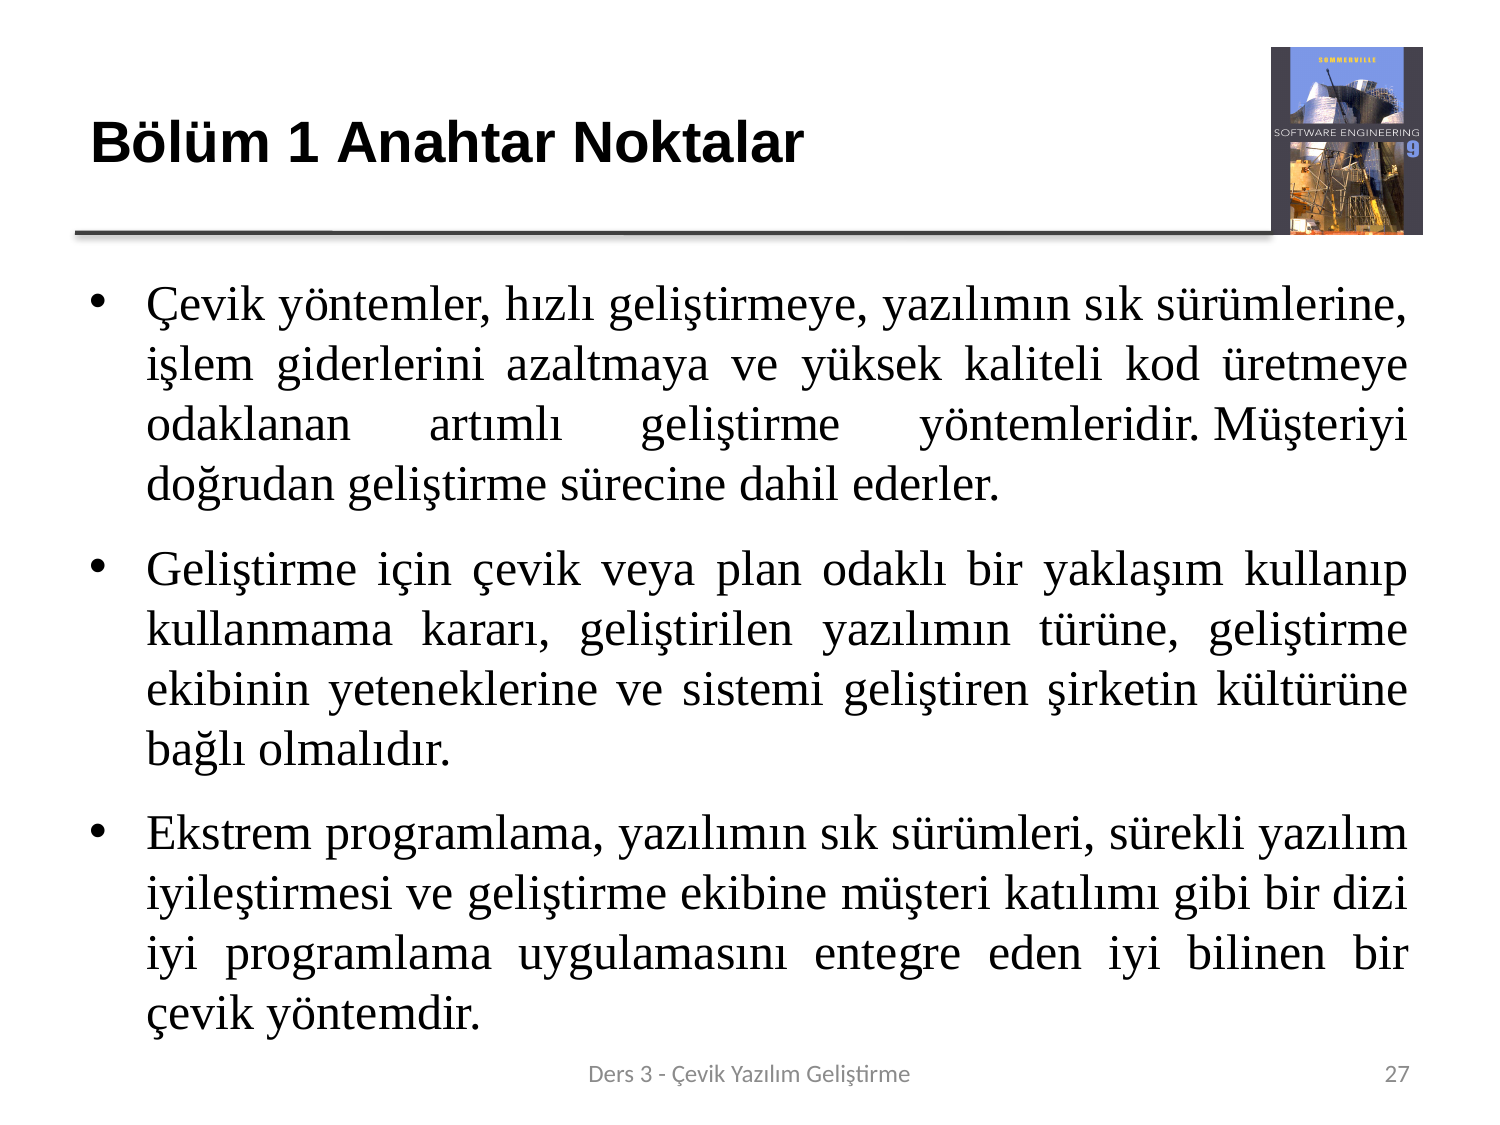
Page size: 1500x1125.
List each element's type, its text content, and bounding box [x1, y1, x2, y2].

title Bölüm 1 Anahtar Noktalar [74, 44, 1272, 233]
footer Ders 3 - Çevik Yazılım Geliştirme [512, 1042, 988, 1103]
picture [1272, 47, 1423, 235]
list Çevik yöntemler, hızlı geliştirmeye, yazılımın sık sürümlerine, işlem giderlerini azaltmaya ve yüksek kaliteli kod üretmeye odaklanan artımlı geliştirme yöntemleridir. Müşteriyi doğrudan geliştirme sürecine dahil ederler. Geliştirme için çevik veya plan odaklı bir yaklaşım kullanıp kullanmama kararı, geliştirilen yazılımın türüne, geliştirme ekibinin yeteneklerine ve sistemi geliştiren şirketin kültürüne bağlı olmalıdır. Ekstrem programlama, yazılımın sık sürümleri, sürekli yazılım iyileştirmesi ve geliştirme ekibine müşteri katılımı gibi bir dizi iyi programlama uygulamasını entegre eden iyi bilinen bir çevik yöntemdir. [75, 262, 1425, 1005]
slide_number 27 [1074, 1042, 1425, 1103]
